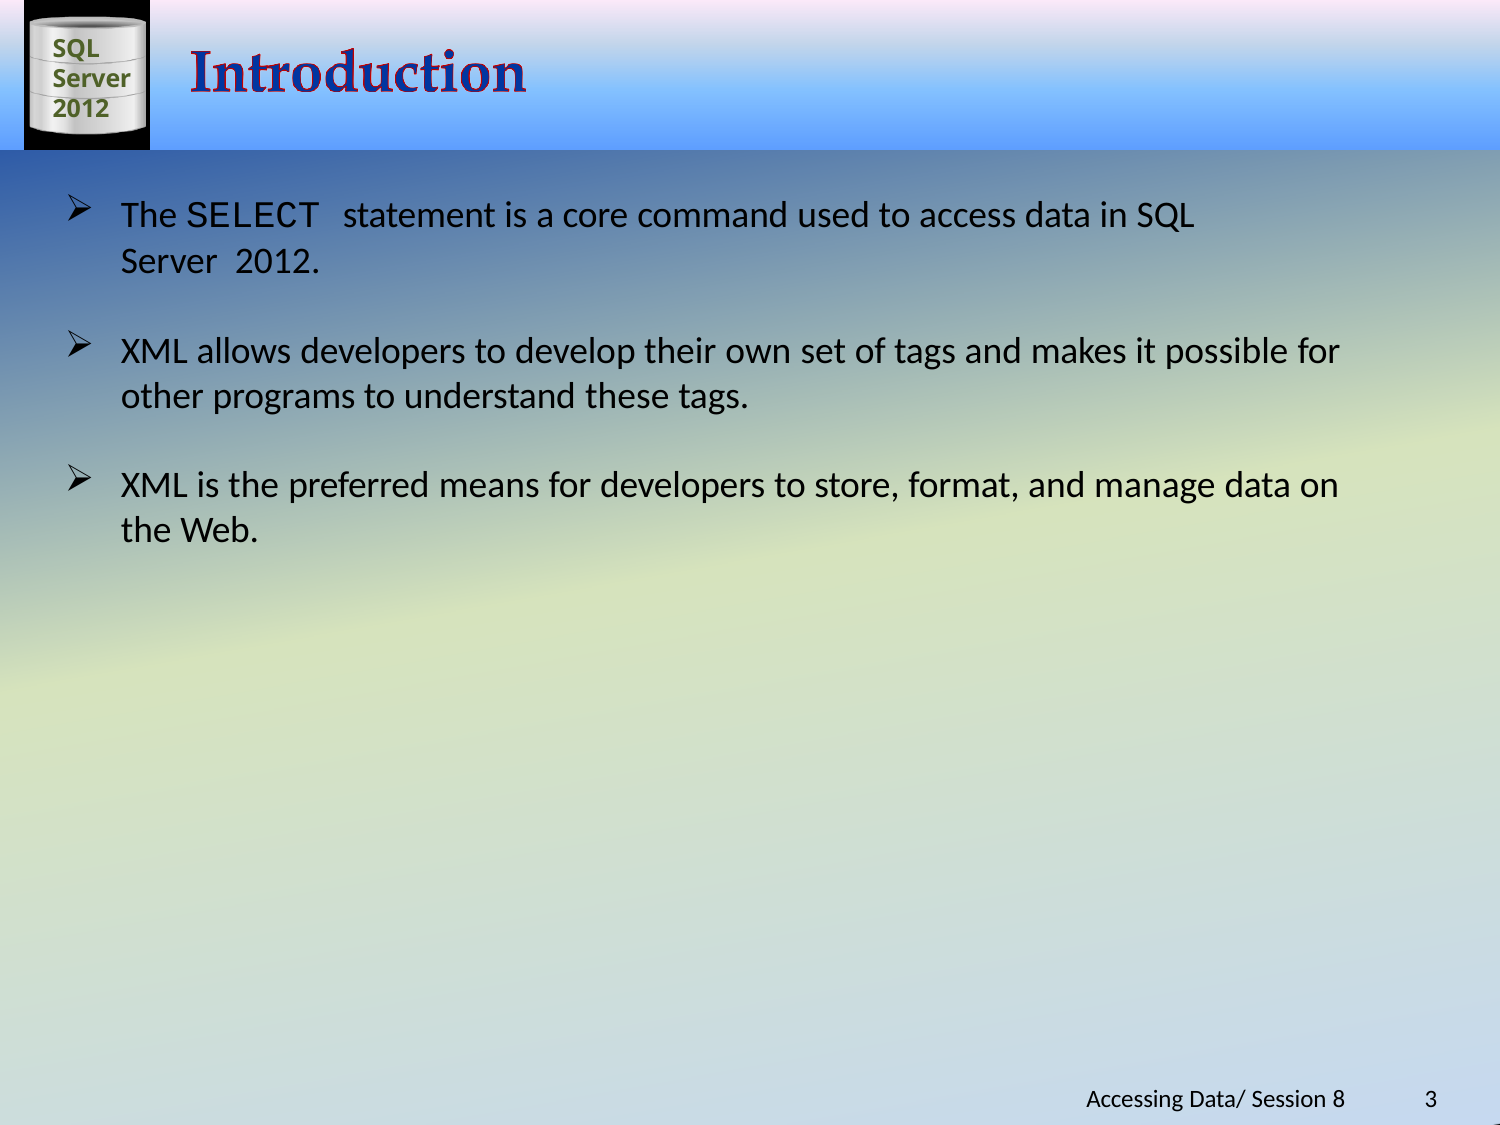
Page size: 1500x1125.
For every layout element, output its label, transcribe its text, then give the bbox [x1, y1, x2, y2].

slide_number 3 [1418, 1086, 1457, 1125]
footer Accessing Data/ Session 8 [1084, 1086, 1350, 1125]
text_box SQL Server 2012 The SELECT statement is a core command used to access data in SQL Server 2012. XML allows developers to develop their own set of tags and makes it possible for other programs to understand these tags. XML is the preferred means for developers to store, format, and manage data on the Web. [50, 159, 1352, 550]
picture [0, 151, 1500, 1125]
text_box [0, 0, 1500, 151]
